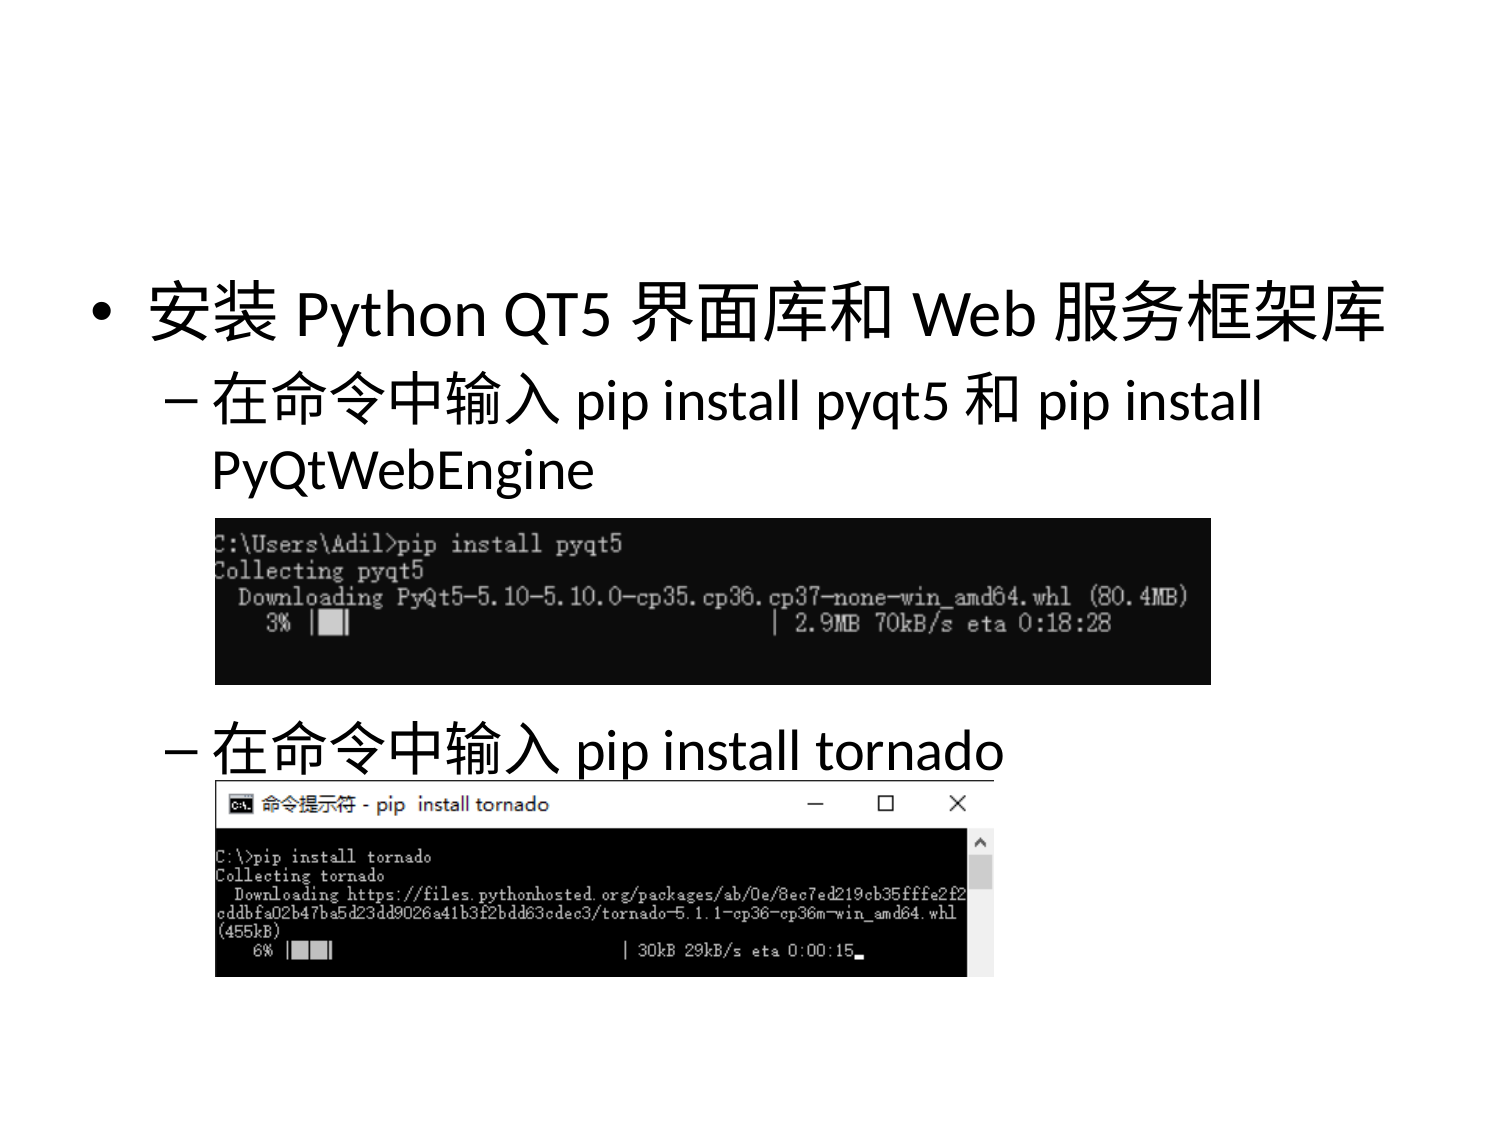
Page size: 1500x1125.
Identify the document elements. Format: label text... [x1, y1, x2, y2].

picture [215, 779, 995, 978]
picture [215, 518, 1211, 686]
list 安装Python QT5界面库和Web服务框架库 在命令中输入pip install pyqt5和pip install PyQtWebEngine 在命令中输入pip install tornado [75, 262, 1425, 1005]
